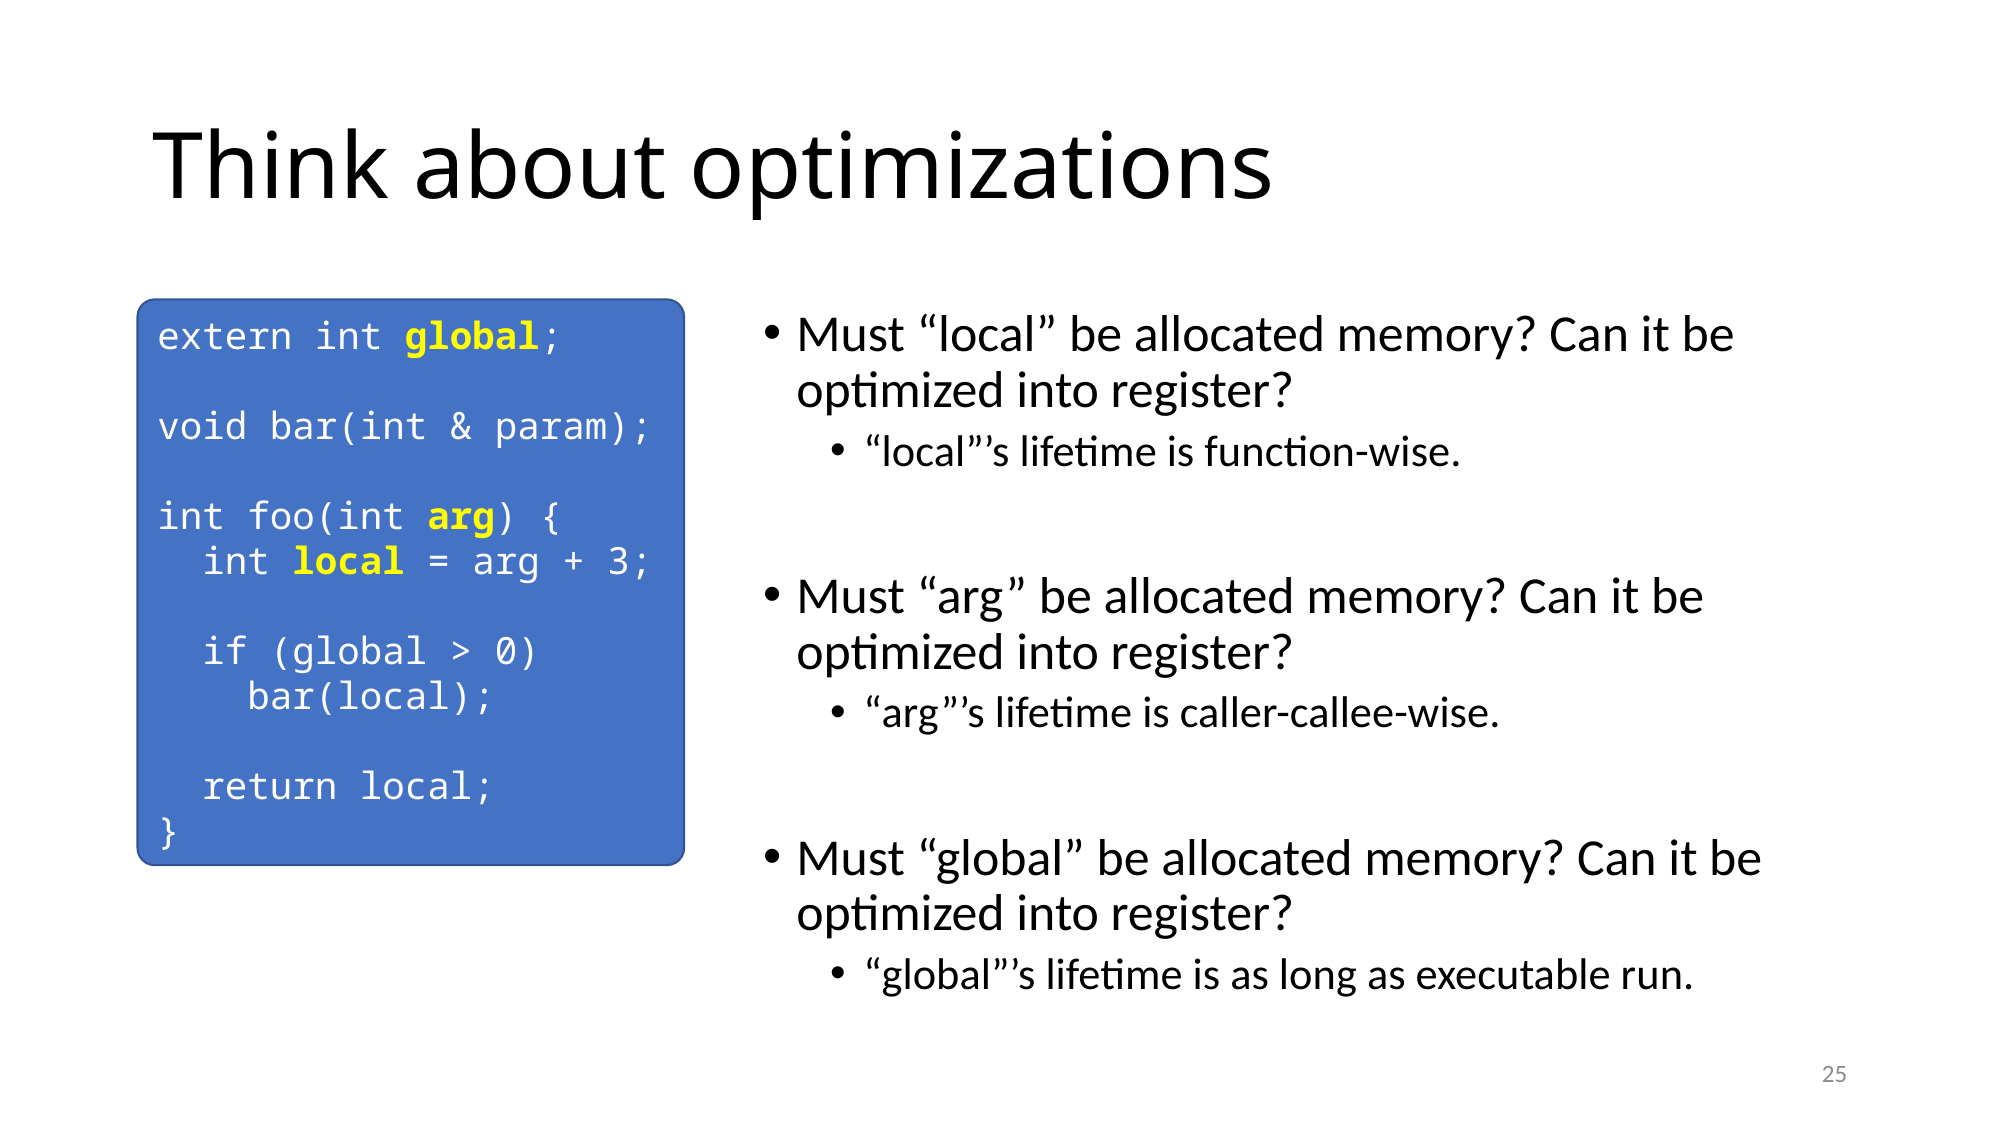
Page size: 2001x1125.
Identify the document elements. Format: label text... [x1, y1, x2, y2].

list Must “local” be allocated memory? Can it be optimized into register? “local”’s lifetime is function-wise. Must “arg” be allocated memory? Can it be optimized into register? “arg”’s lifetime is caller-callee-wise. Must “global” be allocated memory? Can it be optimized into register? “global”’s lifetime is as long as executable run. [748, 299, 1863, 1014]
title Think about optimizations [137, 59, 1863, 278]
slide_number 25 [1412, 1042, 1863, 1103]
text_box extern int global; void bar(int & param); int foo(int arg) { int local = arg + 3; if (global > 0) bar(local); return local; } [136, 298, 686, 867]
